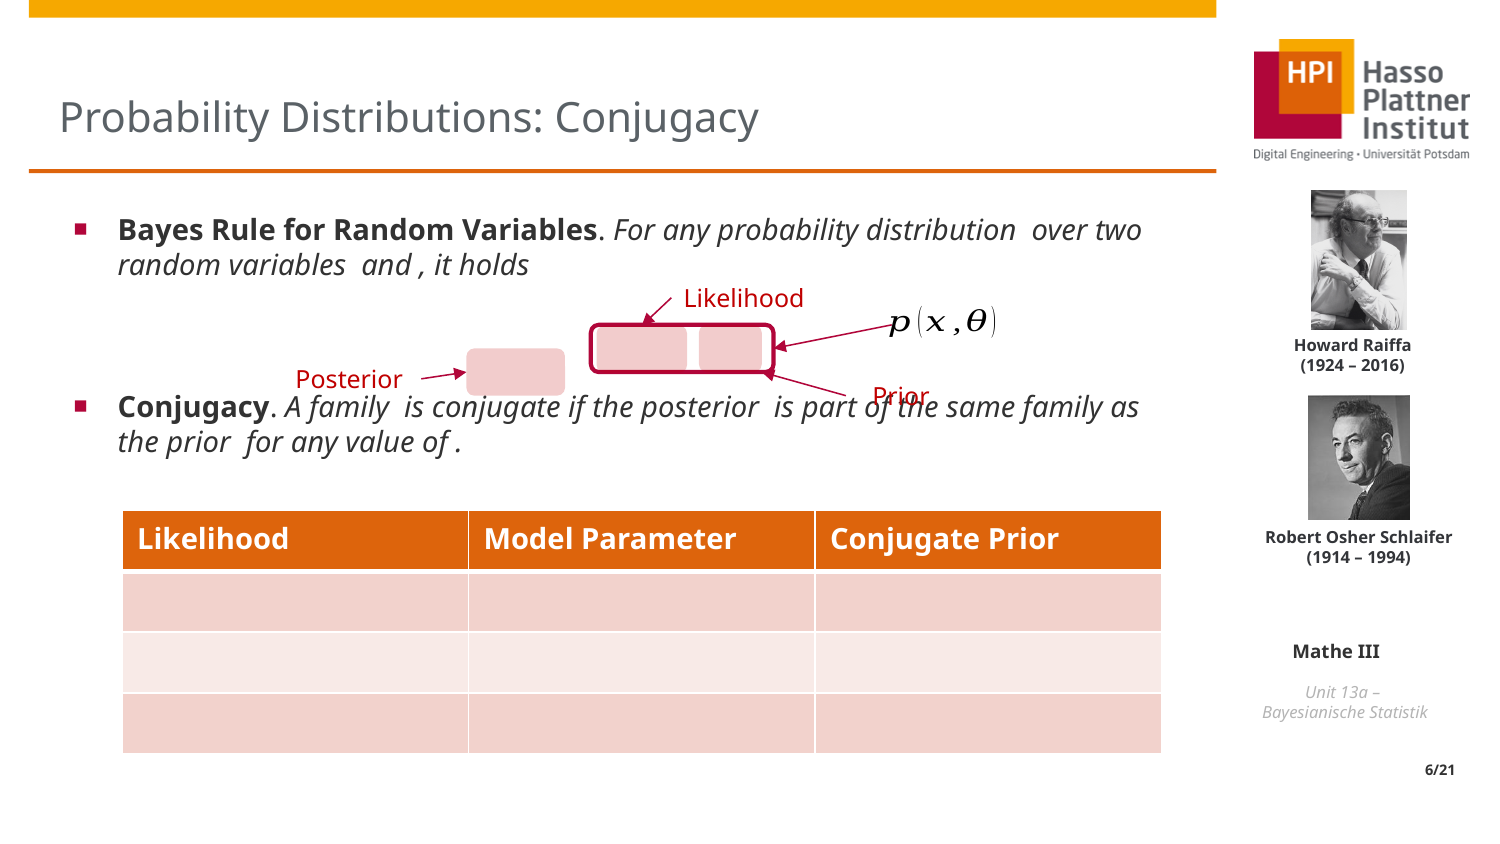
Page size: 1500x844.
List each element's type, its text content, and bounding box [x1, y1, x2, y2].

text_box [594, 323, 690, 375]
picture [1308, 395, 1410, 520]
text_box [773, 324, 892, 349]
text_box [588, 322, 636, 375]
title Probability Distributions: Conjugacy [58, 17, 1187, 170]
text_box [641, 297, 672, 326]
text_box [761, 371, 847, 396]
text_box Posterior [277, 361, 422, 397]
text_box [756, 322, 776, 370]
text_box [421, 371, 467, 380]
picture [1254, 39, 1470, 161]
text_box [464, 346, 568, 398]
text_box Robert Osher Schlaifer (1914 – 1994) [1234, 519, 1483, 575]
text_box [676, 322, 705, 375]
text_box Prior [845, 377, 957, 414]
text_box Howard Raiffa (1924 – 2016) [1228, 327, 1477, 382]
text_box [696, 322, 764, 375]
text_box Likelihood [671, 280, 818, 316]
picture [1311, 190, 1407, 330]
